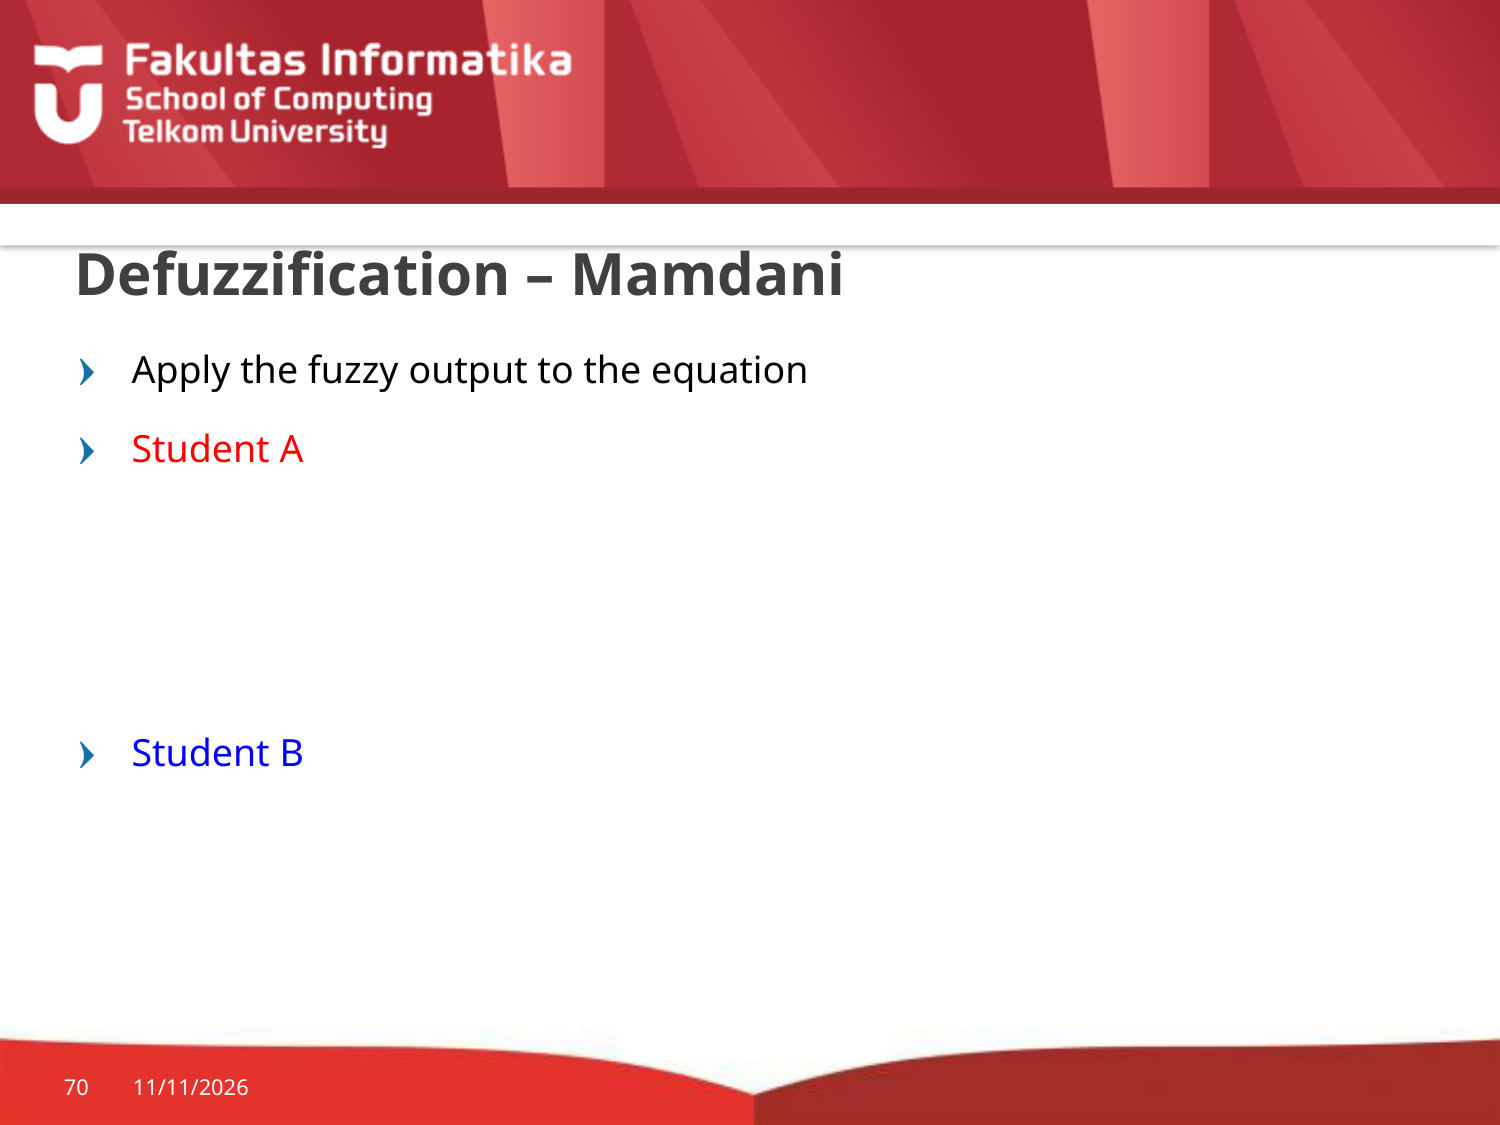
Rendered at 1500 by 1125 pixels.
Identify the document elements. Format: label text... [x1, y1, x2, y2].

picture [0, 1024, 1500, 1125]
title Defuzzification – Mamdani [59, 219, 1426, 325]
slide_number 12-Nov-19 [132, 1058, 403, 1119]
picture [75, 429, 97, 466]
list Apply the fuzzy output to the equation Student A Student B [60, 329, 1426, 990]
picture [75, 350, 97, 387]
slide_number 70 [63, 1058, 123, 1119]
picture [75, 733, 97, 770]
picture [0, 0, 1500, 203]
